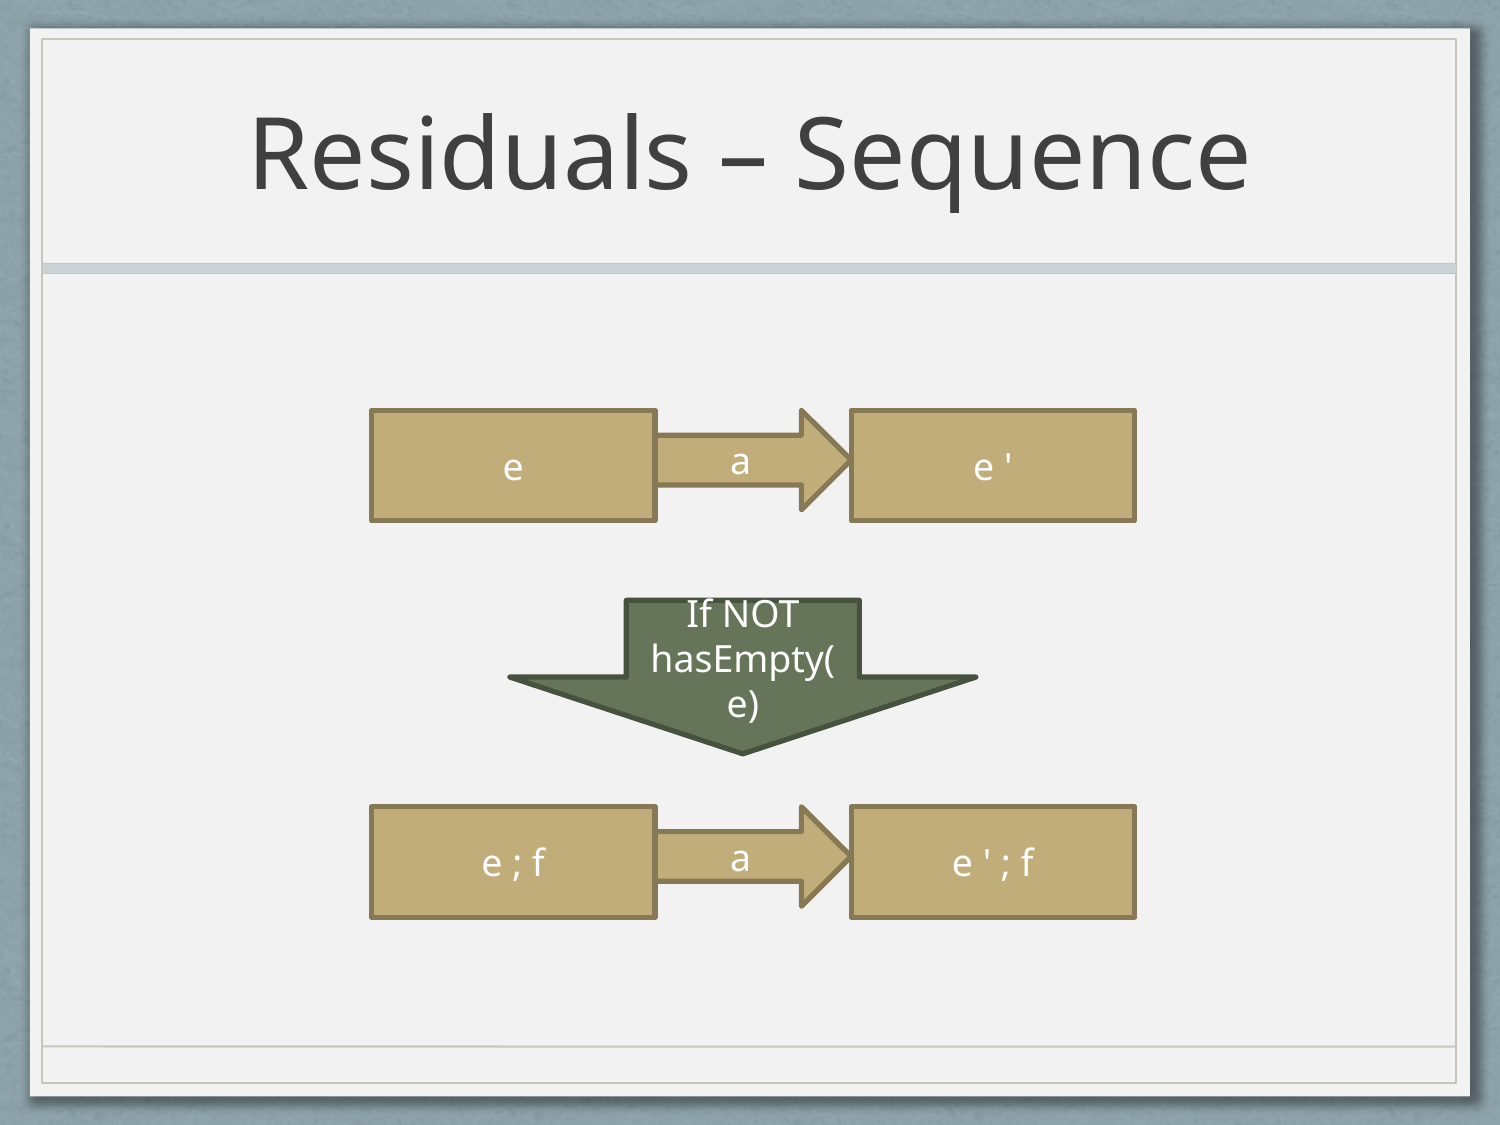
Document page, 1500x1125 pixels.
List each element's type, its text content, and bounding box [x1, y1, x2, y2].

text_box e ' [849, 408, 1137, 523]
text_box e [369, 408, 658, 523]
text_box If NOT hasEmpty(e) [507, 597, 979, 757]
text_box e ' ; f [849, 804, 1137, 920]
text_box a [652, 804, 849, 909]
text_box a [652, 407, 849, 513]
title Residuals – Sequence [147, 40, 1353, 260]
text_box e ; f [369, 804, 658, 920]
